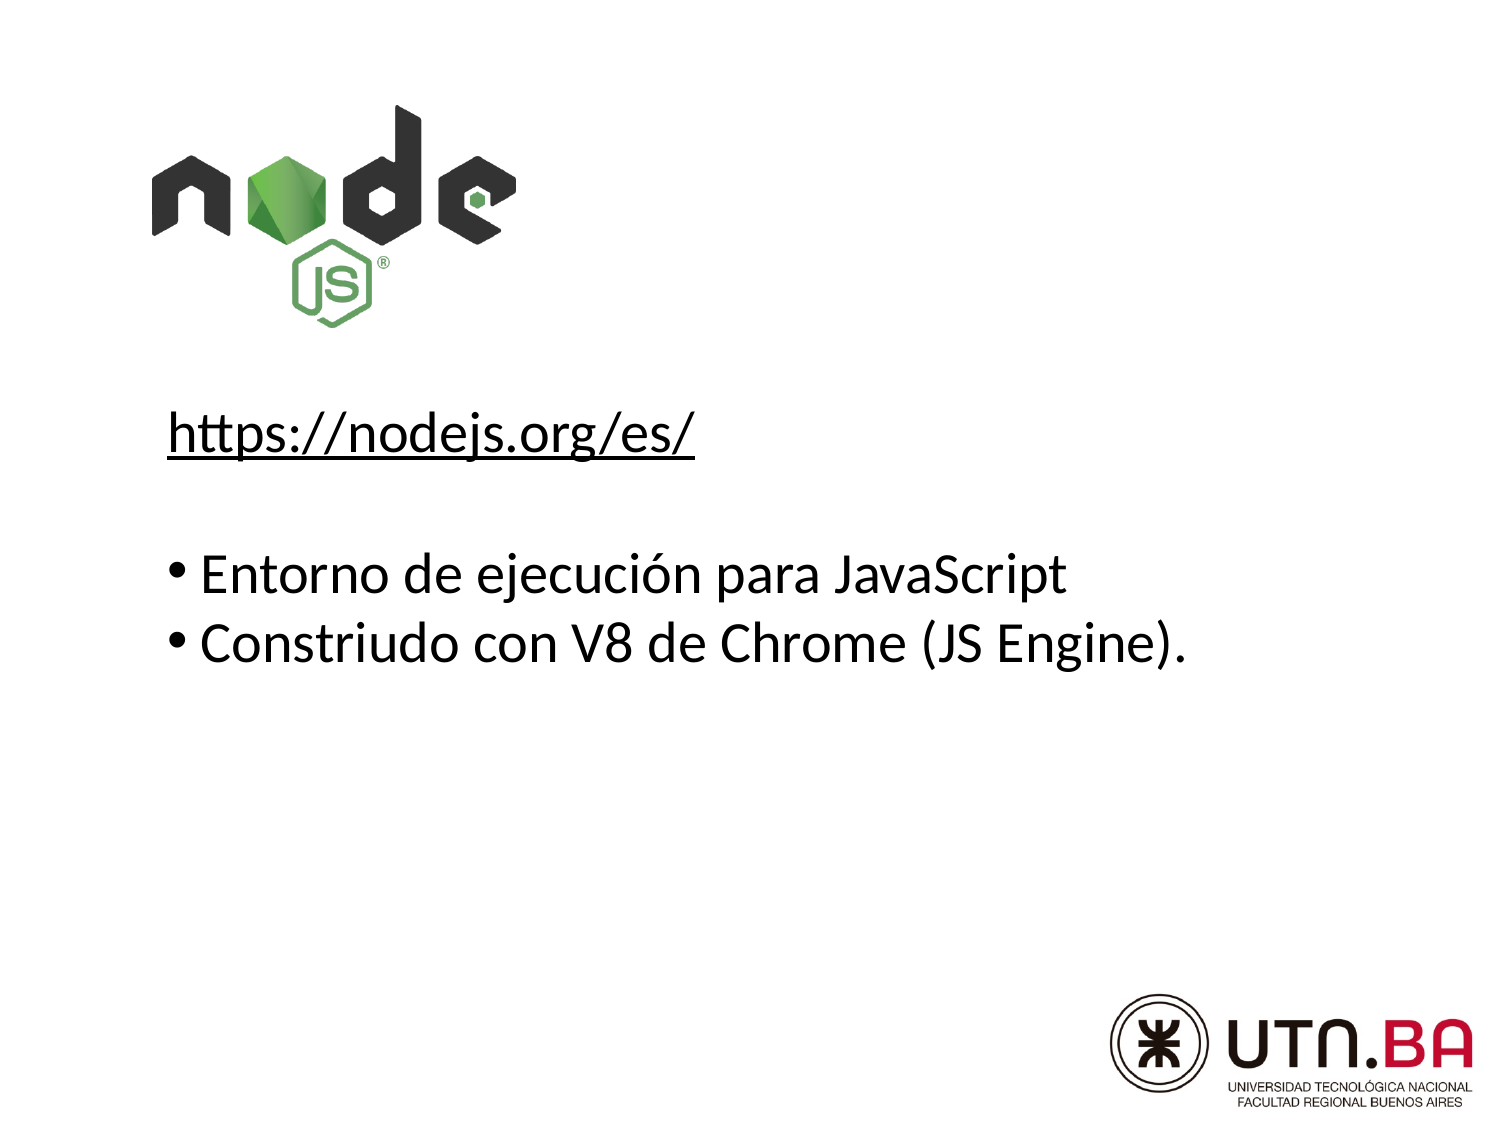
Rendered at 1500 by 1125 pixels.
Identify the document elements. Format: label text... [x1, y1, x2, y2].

text_box Entorno de ejecución para JavaScript Constriudo con V8 de Chrome (JS Engine). [152, 527, 1301, 682]
picture [1089, 975, 1500, 1125]
text_box https://nodejs.org/es/ [152, 386, 1301, 472]
picture [152, 105, 516, 329]
